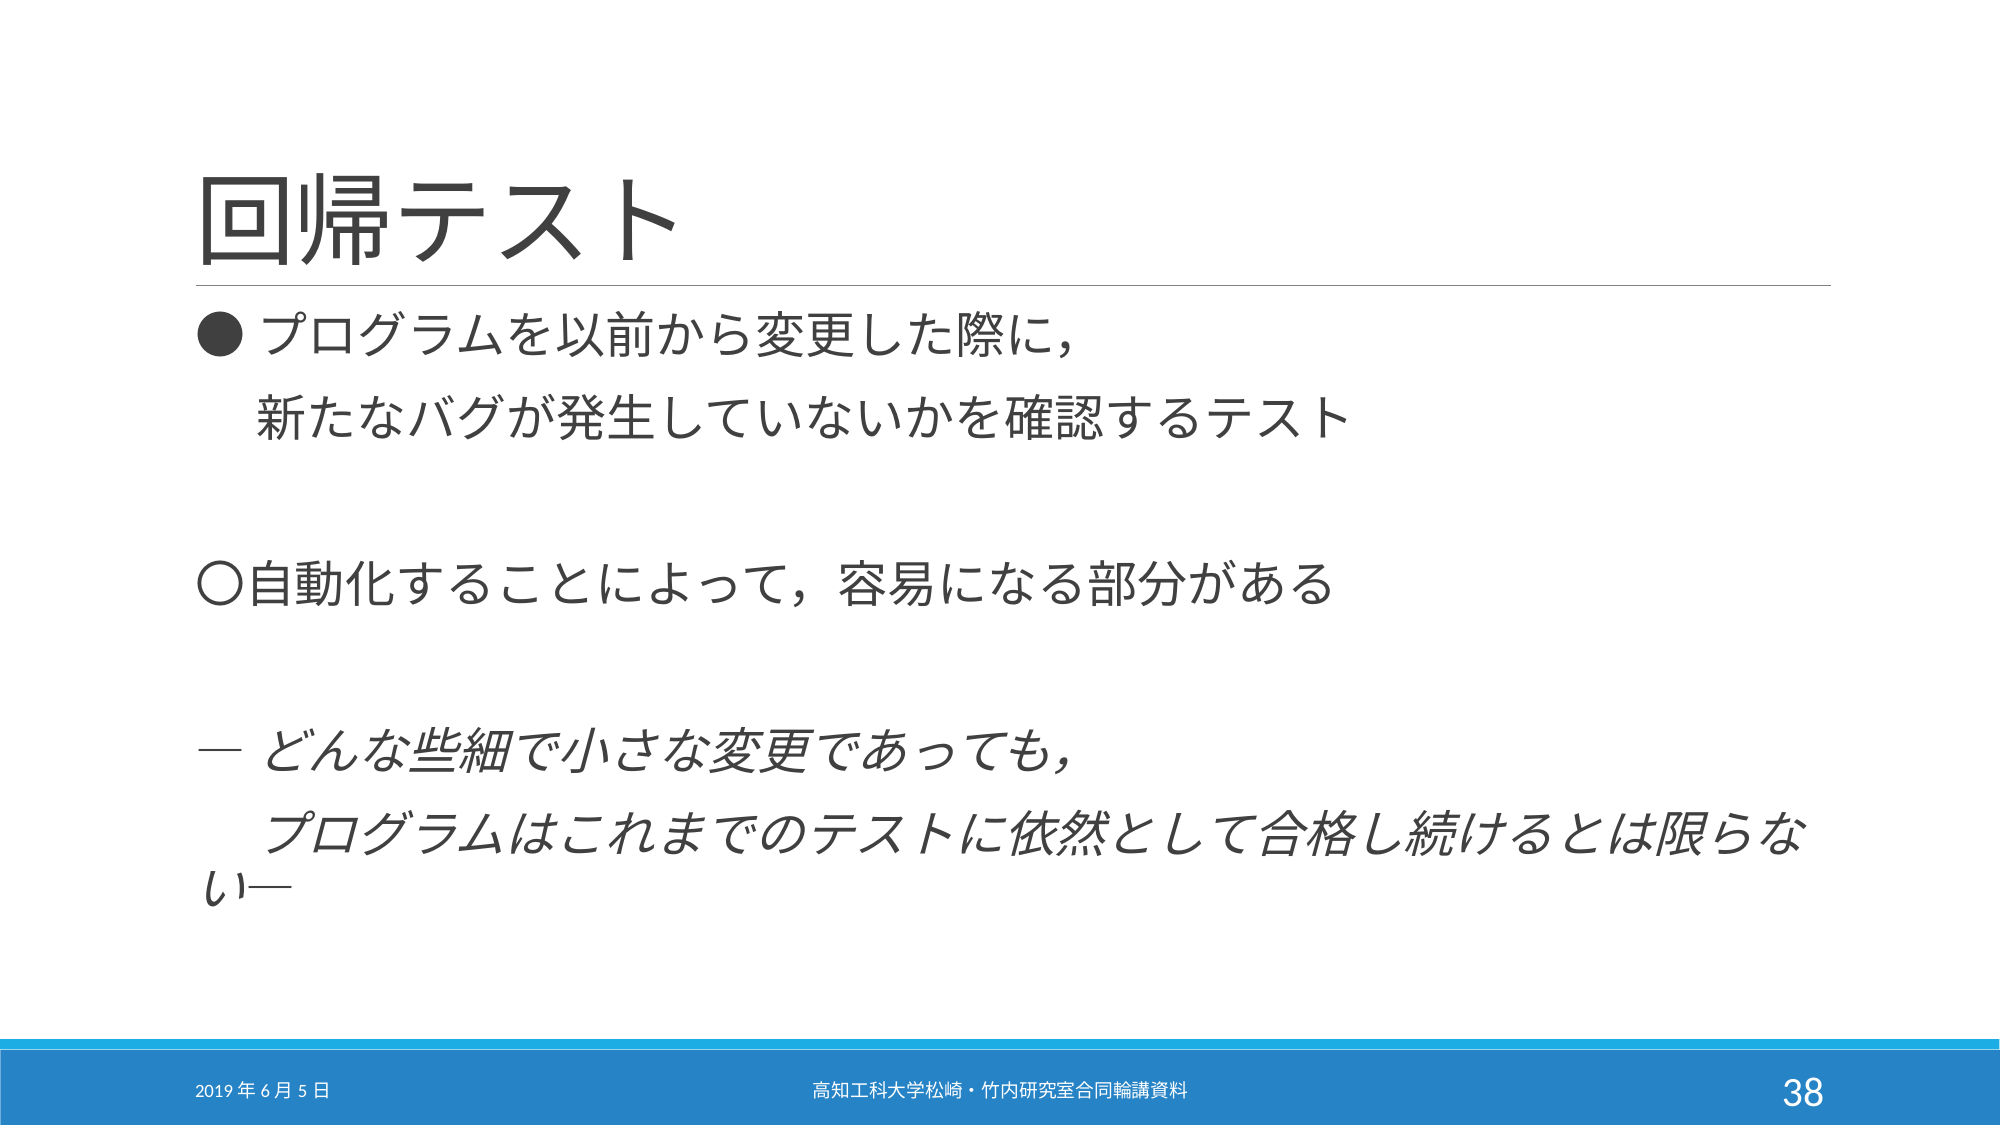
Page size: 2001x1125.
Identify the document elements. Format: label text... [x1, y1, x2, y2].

list ●プログラムを以前から変更した際に， 新たなバグが発生していないかを確認するテスト 〇自動化することによって，容易になる部分がある ―どんな些細で小さな変更であっても， プログラムはこれまでのテストに依然として合格し続けるとは限らない― [180, 302, 1830, 963]
title 回帰テスト [180, 47, 1830, 285]
footer 高知工科大学松崎・竹内研究室合同輪講資料 [604, 1059, 1396, 1120]
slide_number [180, 1059, 586, 1120]
slide_number 38 [1624, 1059, 1840, 1120]
